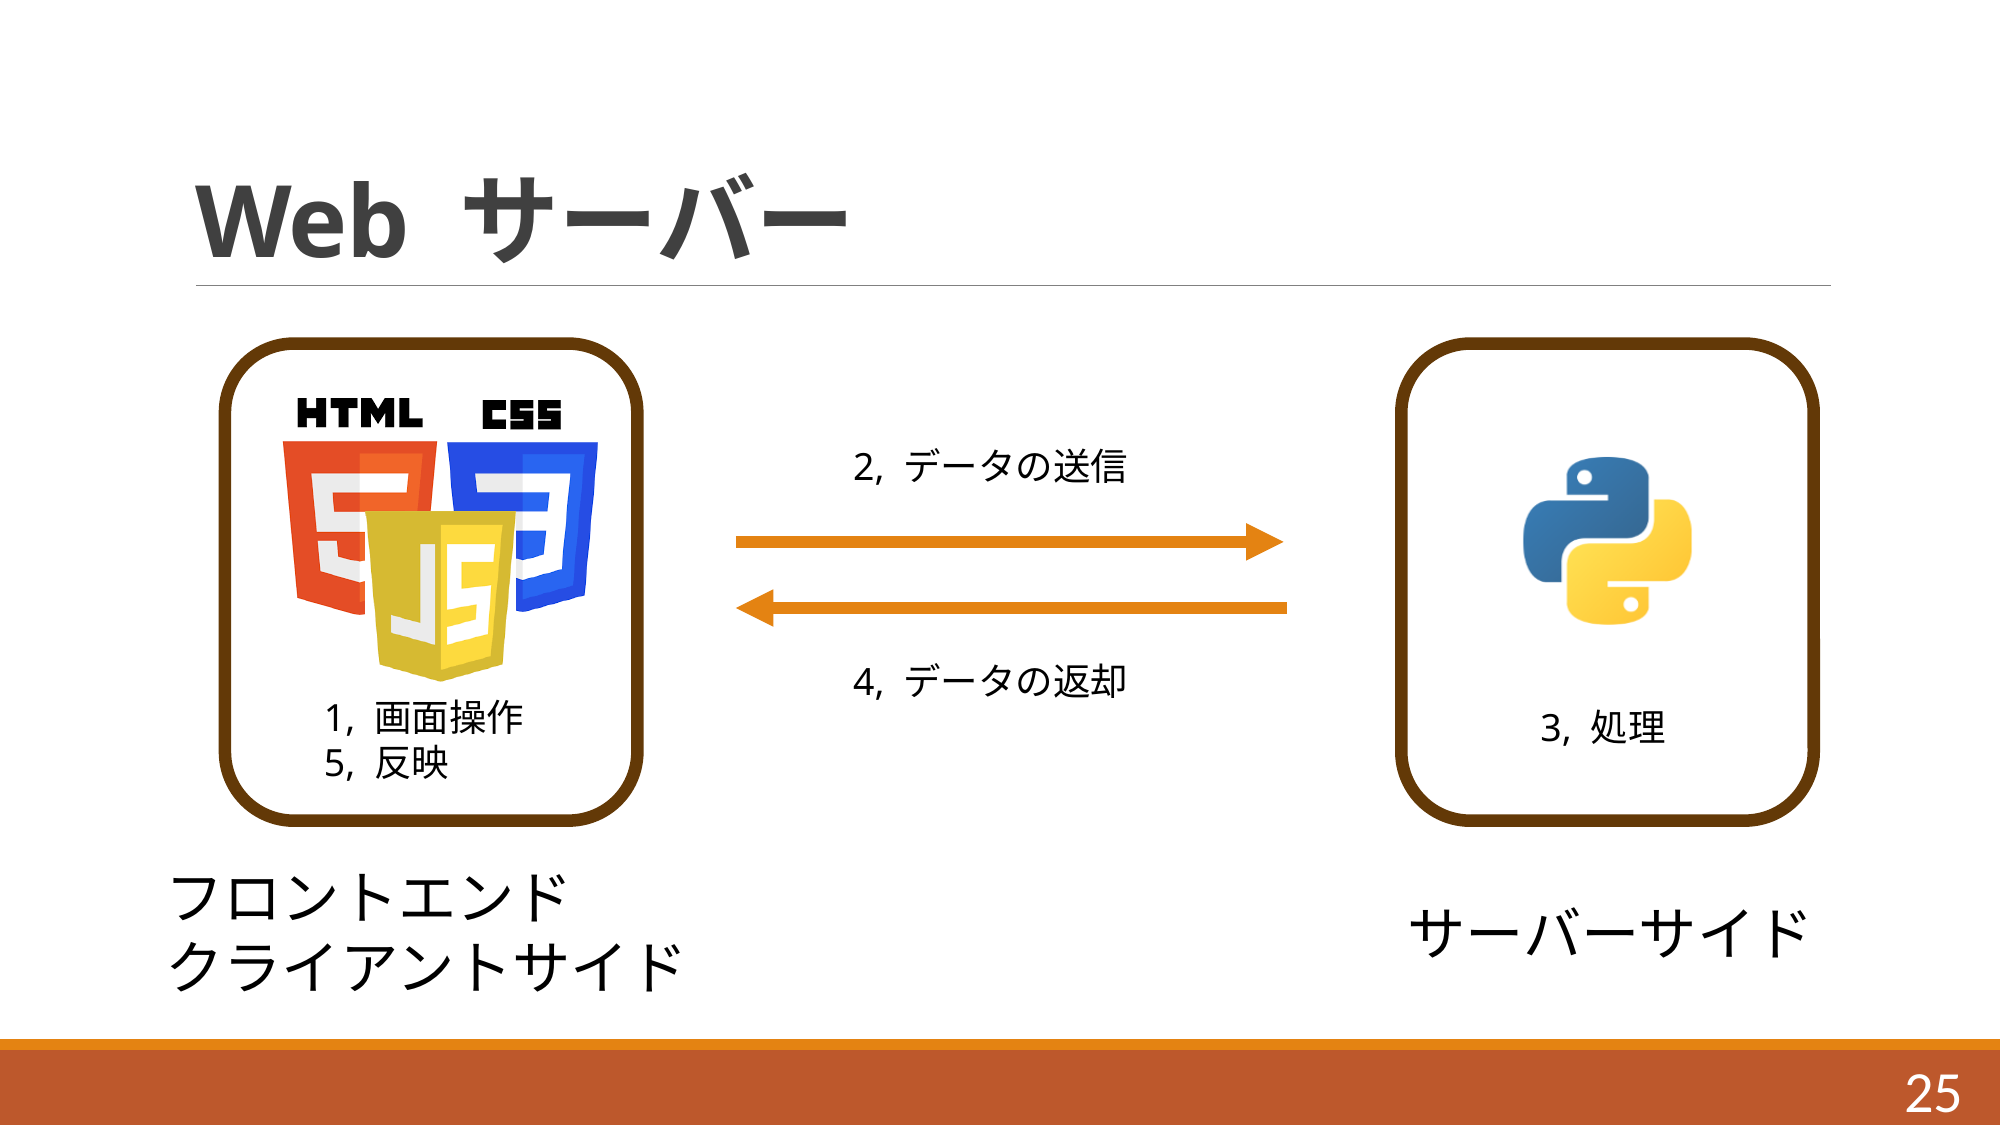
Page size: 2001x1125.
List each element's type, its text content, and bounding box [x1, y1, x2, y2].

text_box 2, データの送信 [838, 435, 1231, 496]
title Web サーバー [180, 47, 1830, 285]
text_box [223, 342, 639, 822]
text_box 3, 処理 [1525, 696, 1762, 756]
text_box 1, 画面操作 5, 反映 [309, 686, 572, 792]
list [250, 397, 449, 616]
text_box フロントエンド クライアントサイド [150, 854, 731, 1009]
slide_number 25 [1763, 1059, 1979, 1120]
picture [1411, 414, 1805, 668]
text_box [1400, 342, 1816, 822]
text_box サーバーサイド [1392, 889, 1855, 975]
text_box 4, データの返却 [838, 651, 1231, 711]
picture [365, 399, 598, 682]
